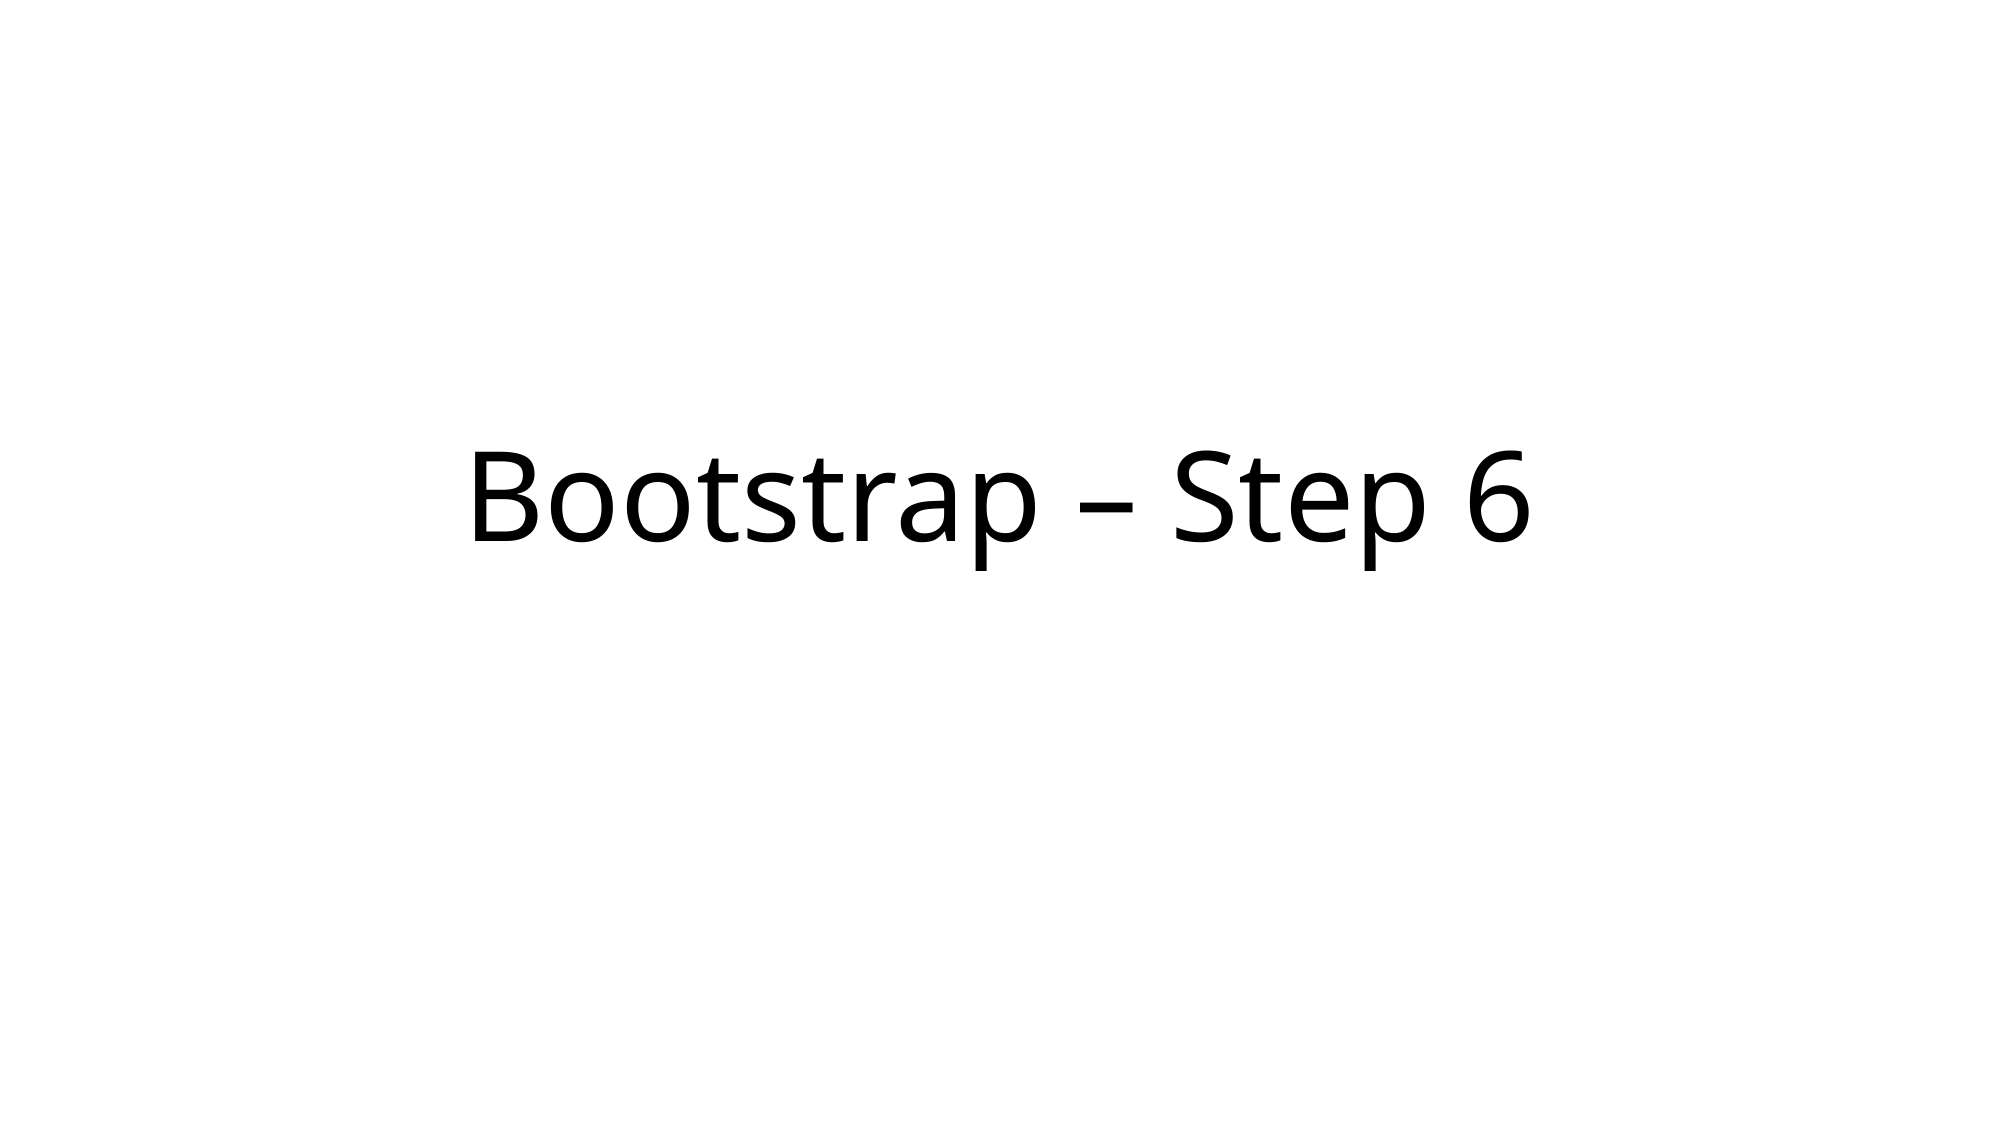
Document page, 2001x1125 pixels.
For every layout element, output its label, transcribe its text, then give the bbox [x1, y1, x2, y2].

title Bootstrap – Step 6 [249, 184, 1750, 576]
